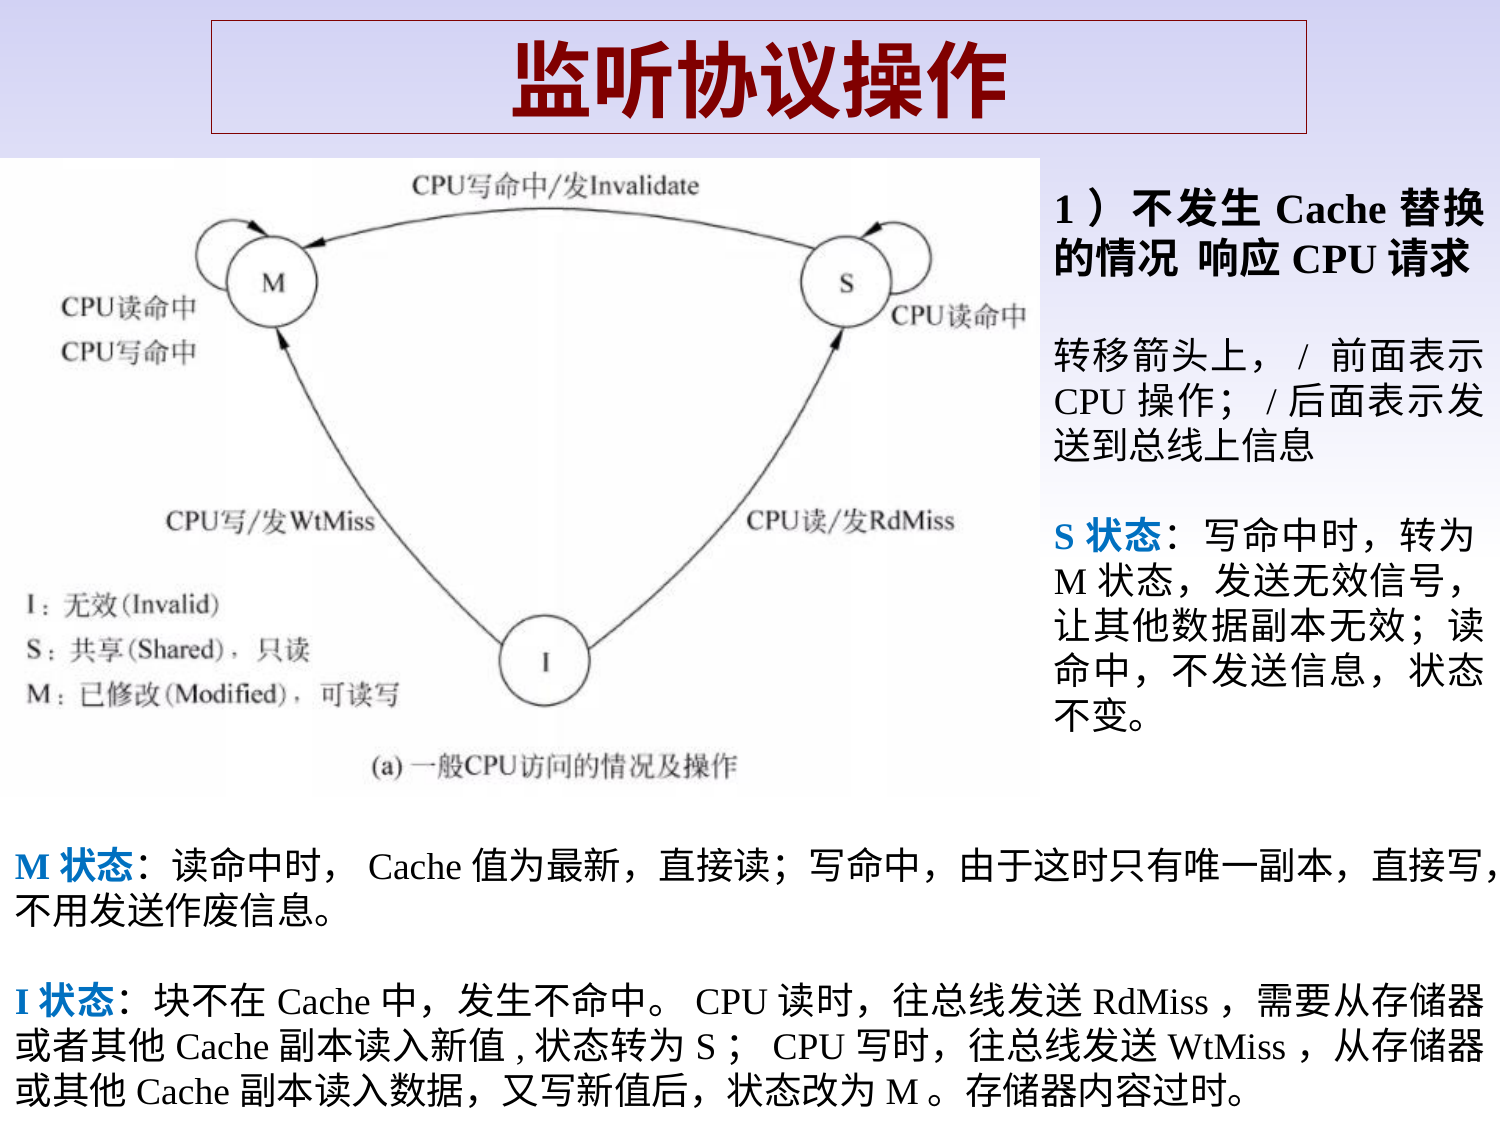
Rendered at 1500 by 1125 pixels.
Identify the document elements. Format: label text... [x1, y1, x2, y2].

text_box M状态：读命中时，Cache值为最新，直接读；写命中，由于这时只有唯一副本，直接写，不用发送作废信息。 I状态：块不在Cache中，发生不命中。CPU读时，往总线发送RdMiss，需要从存储器或者其他Cache副本读入新值,状态转为S；CPU写时，往总线发送WtMiss，从存储器或其他Cache副本读入数据，又写新值后，状态改为M。存储器内容过时。 [0, 835, 1500, 1120]
text_box 监听协议操作 [211, 20, 1307, 134]
text_box 1）不发生Cache替换的情况 响应CPU请求 转移箭头上，/ 前面表示 CPU操作；/后面表示发送到总线上信息 S状态：写命中时，转为M状态，发送无效信号，让其他数据副本无效；读命中，不发送信息，状态不变。 [1043, 174, 1500, 745]
picture [0, 158, 1040, 797]
